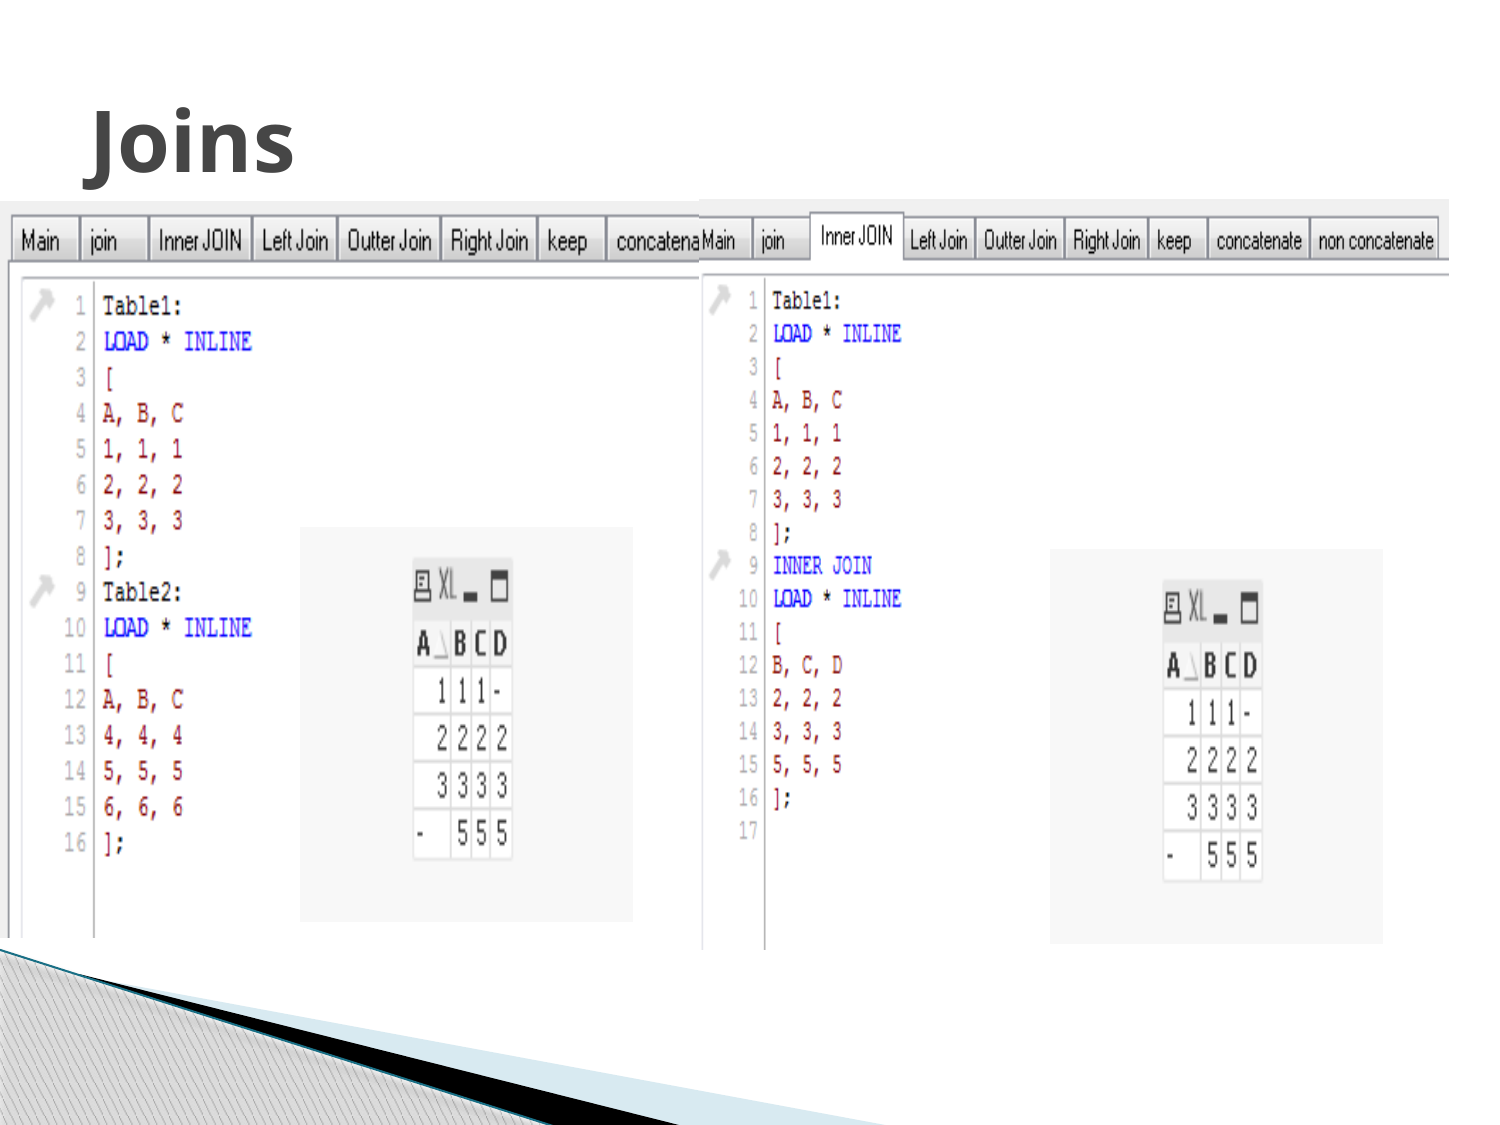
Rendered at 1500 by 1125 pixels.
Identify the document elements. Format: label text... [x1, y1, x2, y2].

title Joins [75, 45, 1425, 200]
picture [0, 199, 1450, 951]
